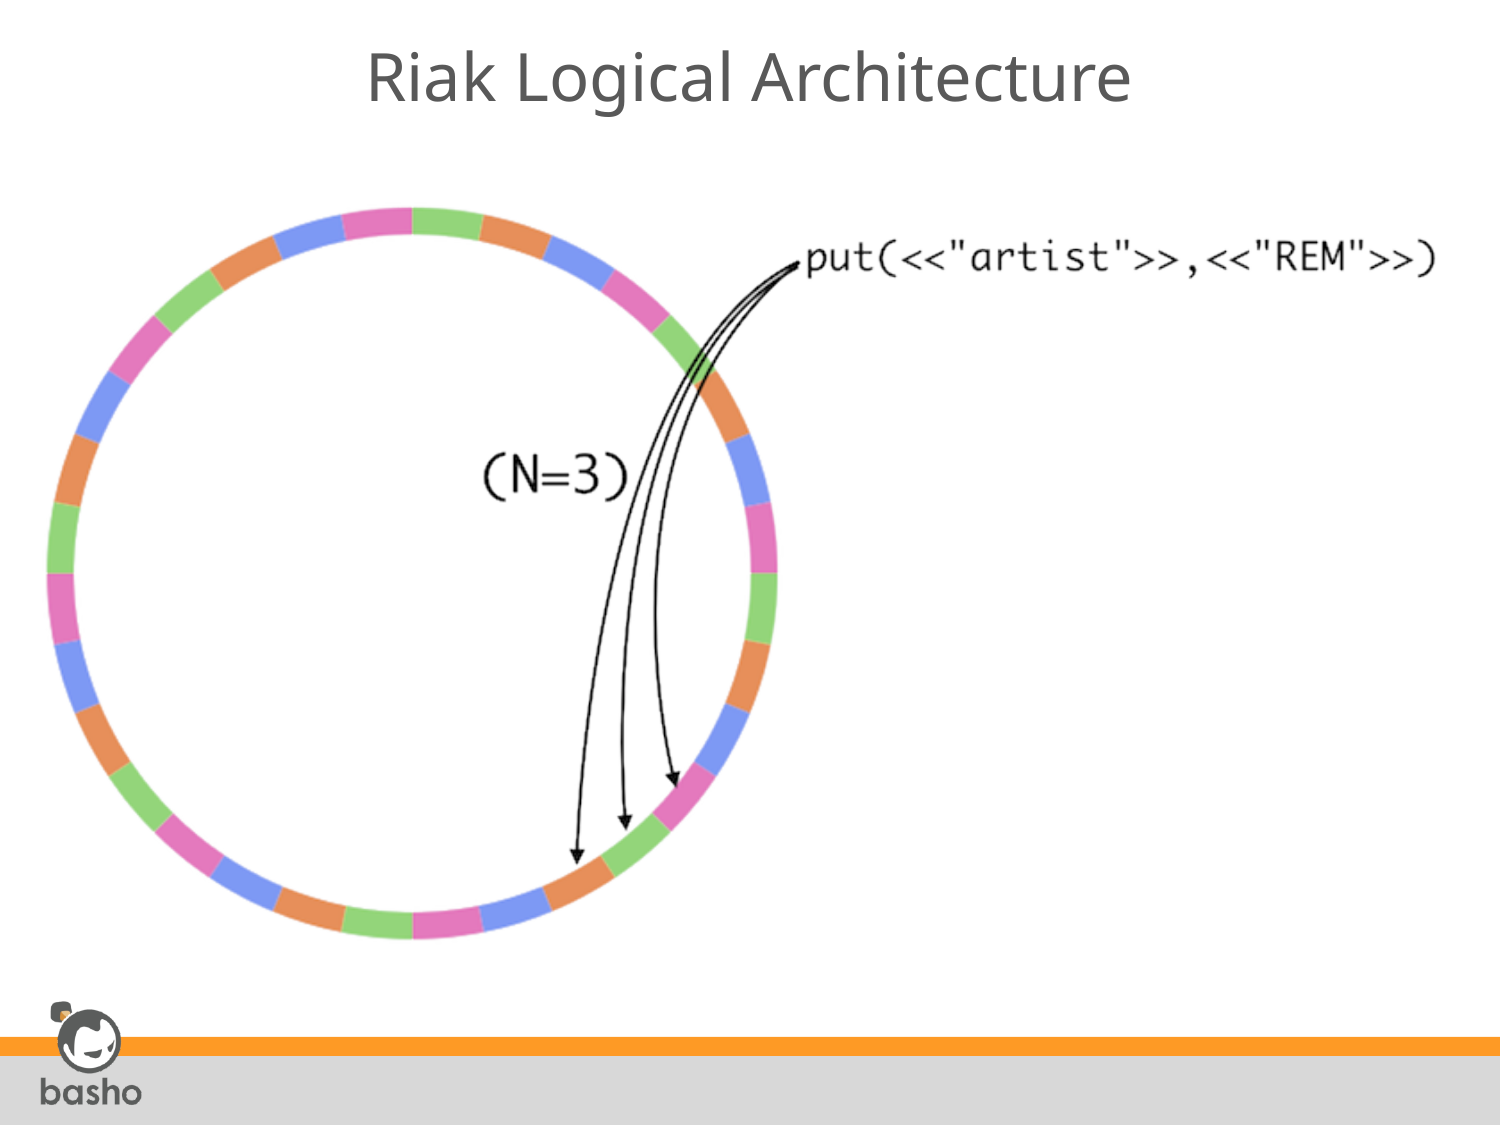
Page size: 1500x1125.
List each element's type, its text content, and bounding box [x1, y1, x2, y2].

picture [38, 1001, 144, 1115]
picture [37, 199, 1467, 951]
title Riak Logical Architecture [37, 24, 1463, 125]
